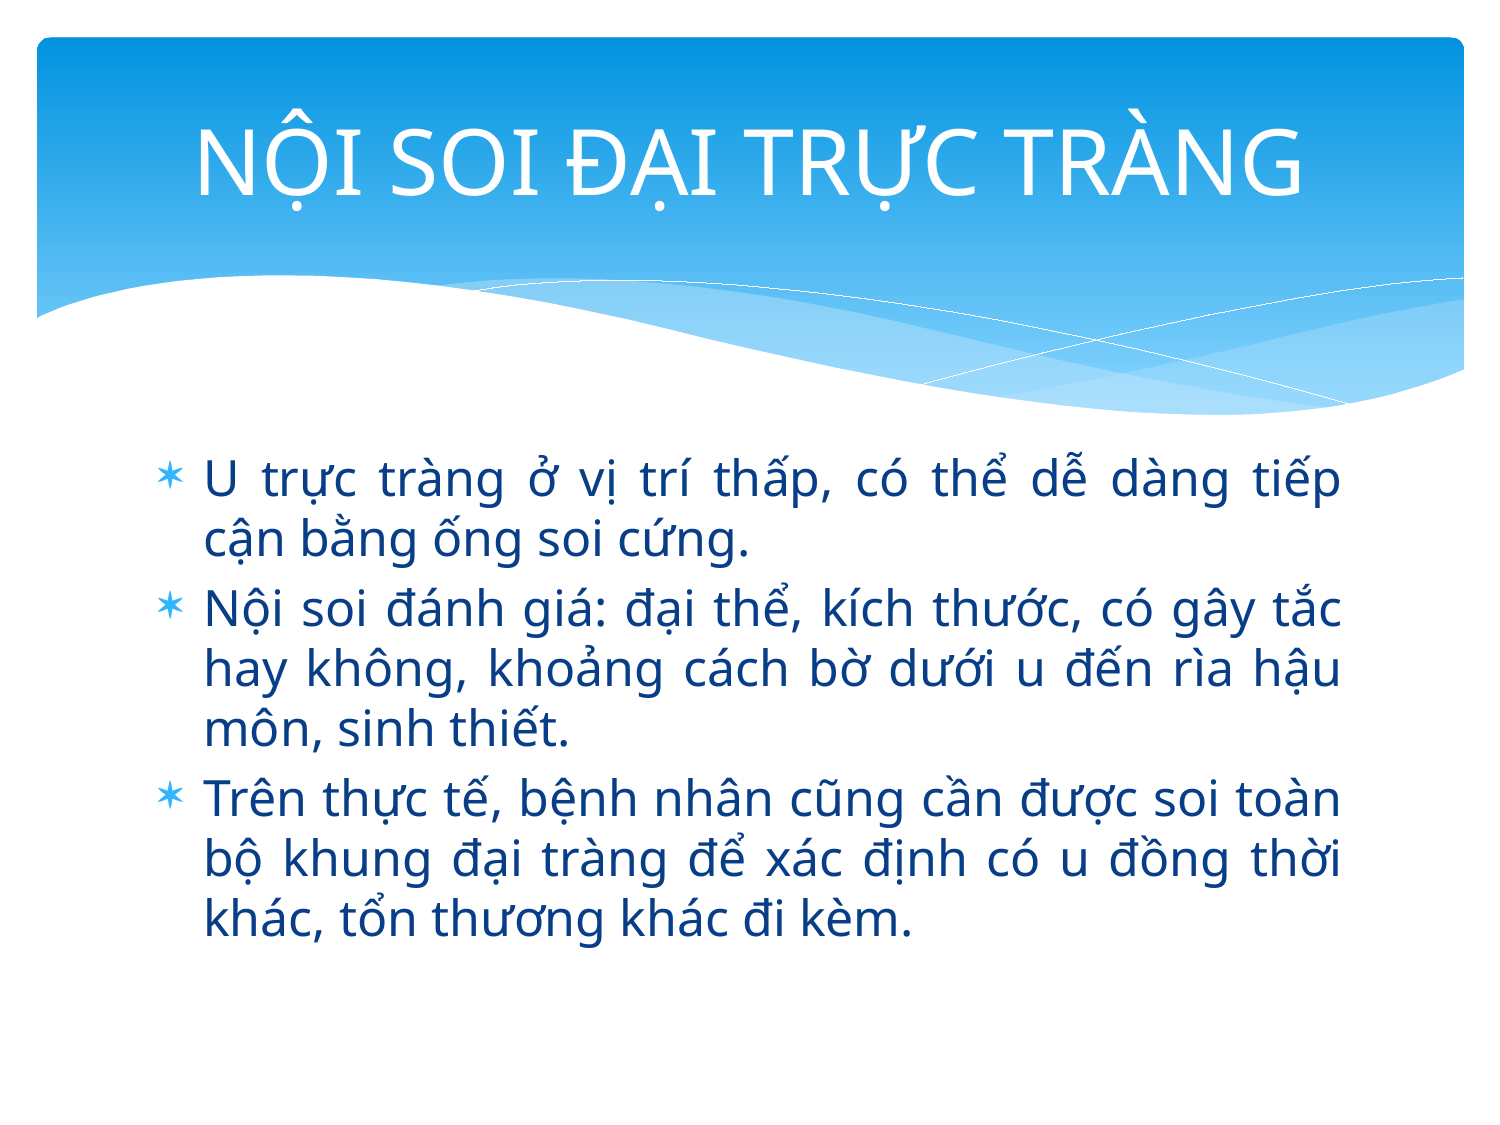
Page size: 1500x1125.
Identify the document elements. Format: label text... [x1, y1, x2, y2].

title NỘI SOI ĐẠI TRỰC TRÀNG [75, 55, 1425, 261]
list U trực tràng ở vị trí thấp, có thể dễ dàng tiếp cận bằng ống soi cứng. Nội soi đánh giá: đại thể, kích thước, có gây tắc hay không, khoảng cách bờ dưới u đến rìa hậu môn, sinh thiết. Trên thực tế, bệnh nhân cũng cần được soi toàn bộ khung đại tràng để xác định có u đồng thời khác, tổn thương khác đi kèm. [143, 438, 1359, 1005]
